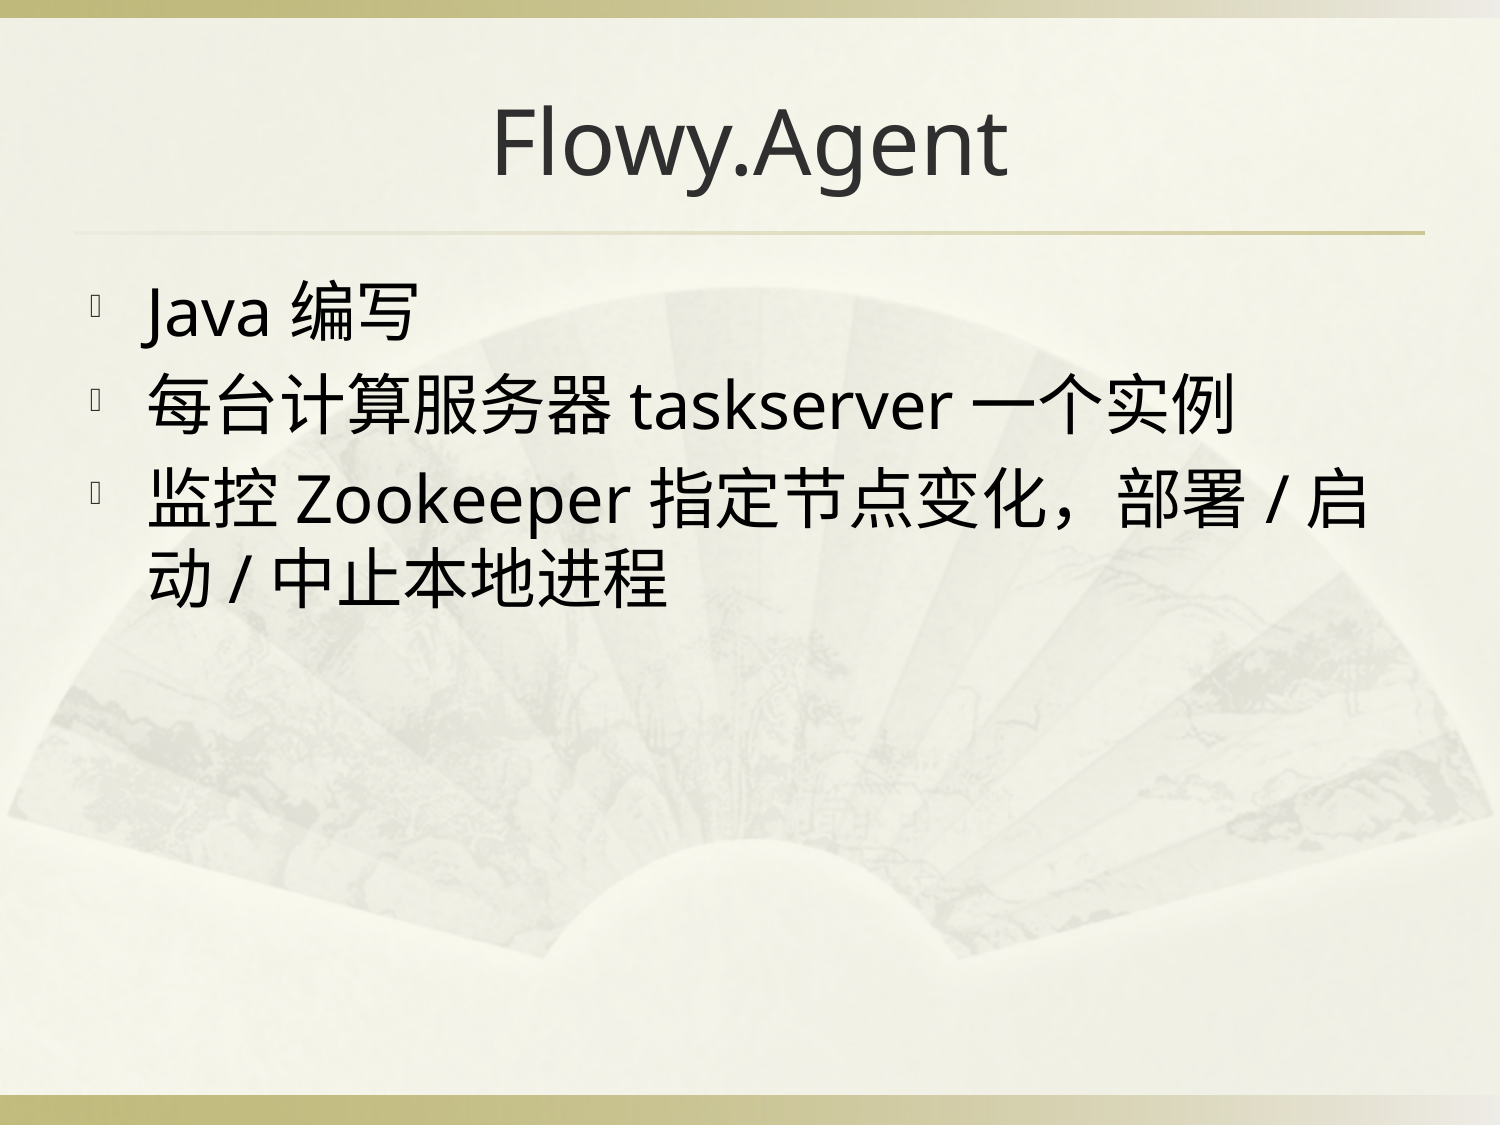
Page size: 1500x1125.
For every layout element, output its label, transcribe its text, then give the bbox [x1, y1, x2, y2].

list Java编写 每台计算服务器taskserver一个实例 监控Zookeeper指定节点变化，部署/启动/中止本地进程 [75, 262, 1425, 1032]
title Flowy.Agent [75, 45, 1425, 233]
